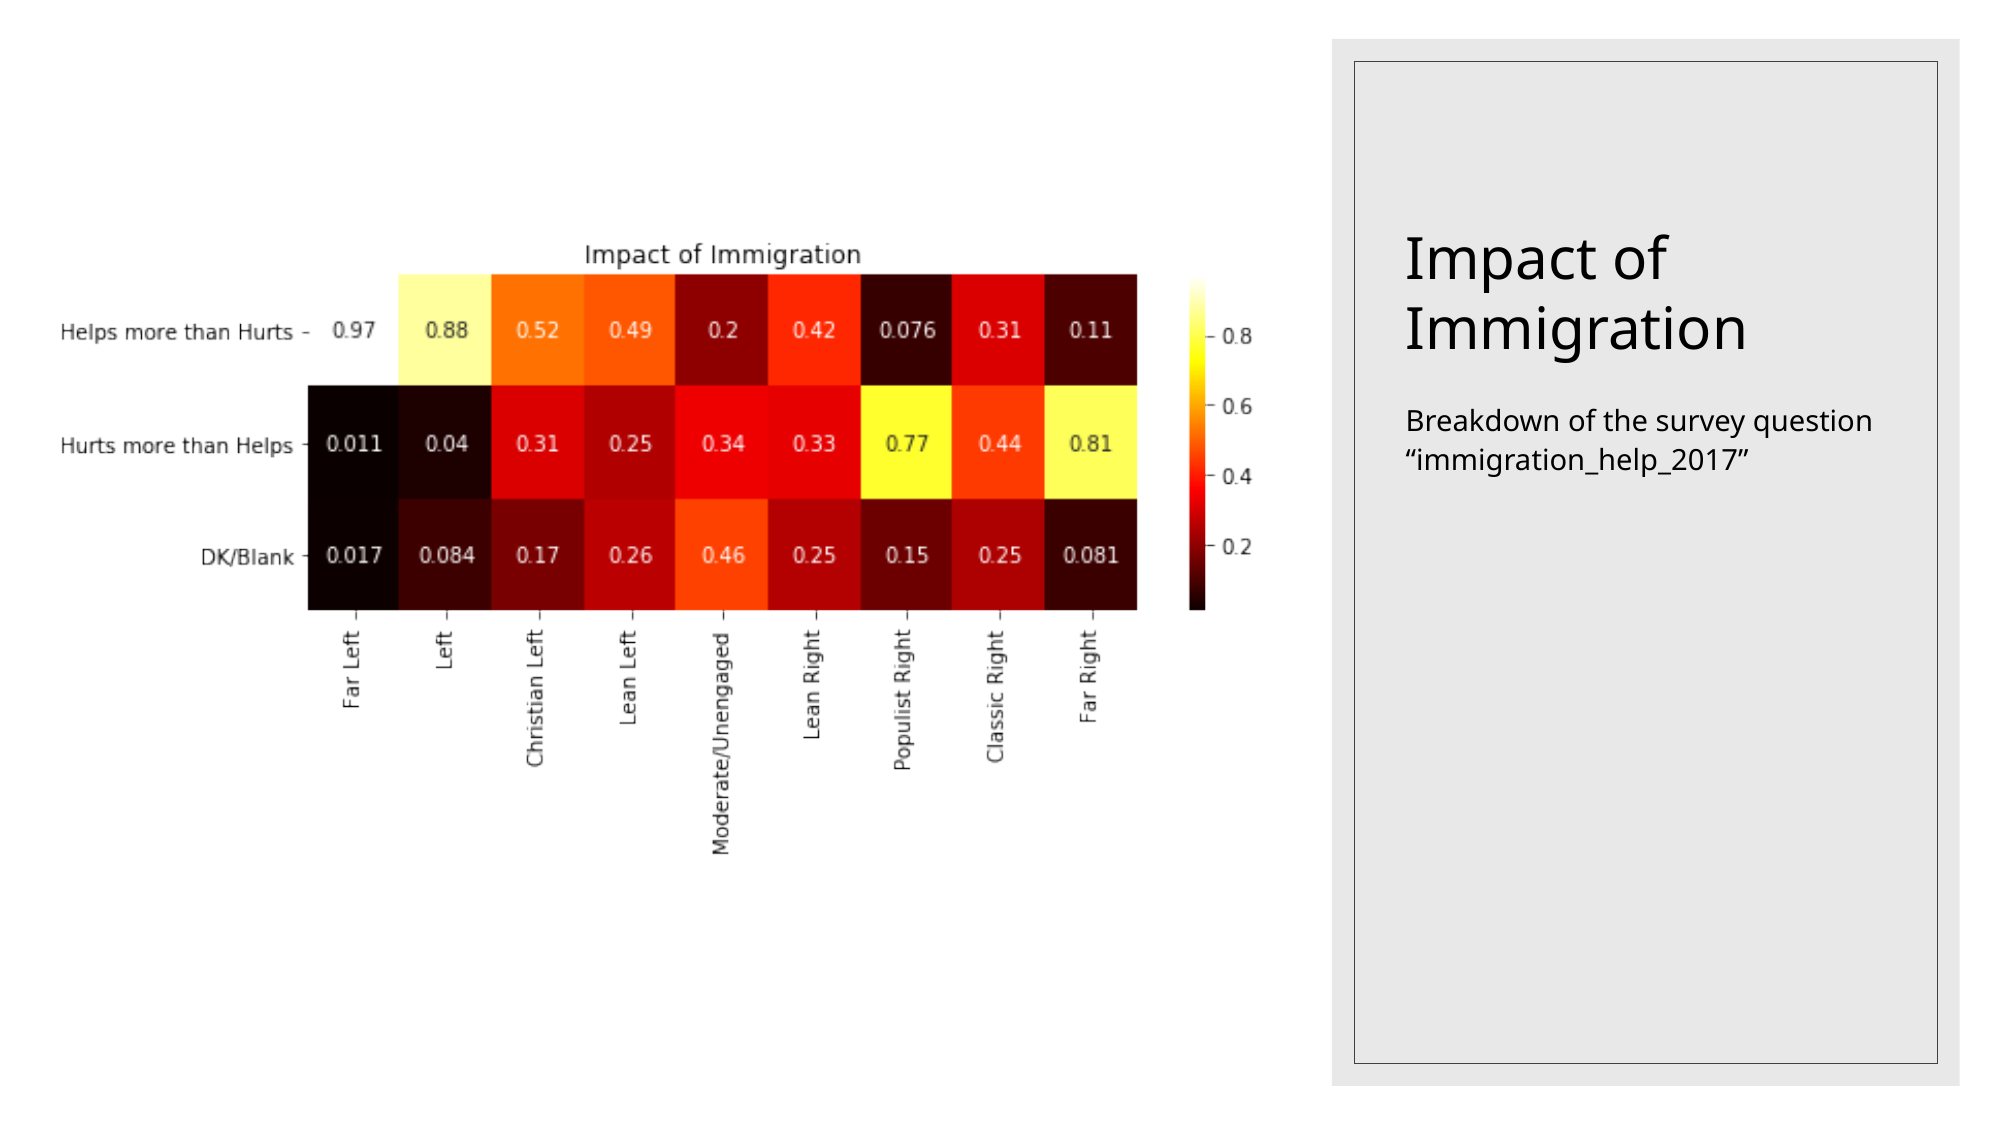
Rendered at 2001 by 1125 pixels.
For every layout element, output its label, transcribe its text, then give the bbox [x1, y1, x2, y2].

title Impact of Immigration [1390, 98, 1907, 369]
picture [46, 229, 1268, 865]
list Breakdown of the survey question “immigration_help_2017” [1390, 391, 1907, 968]
